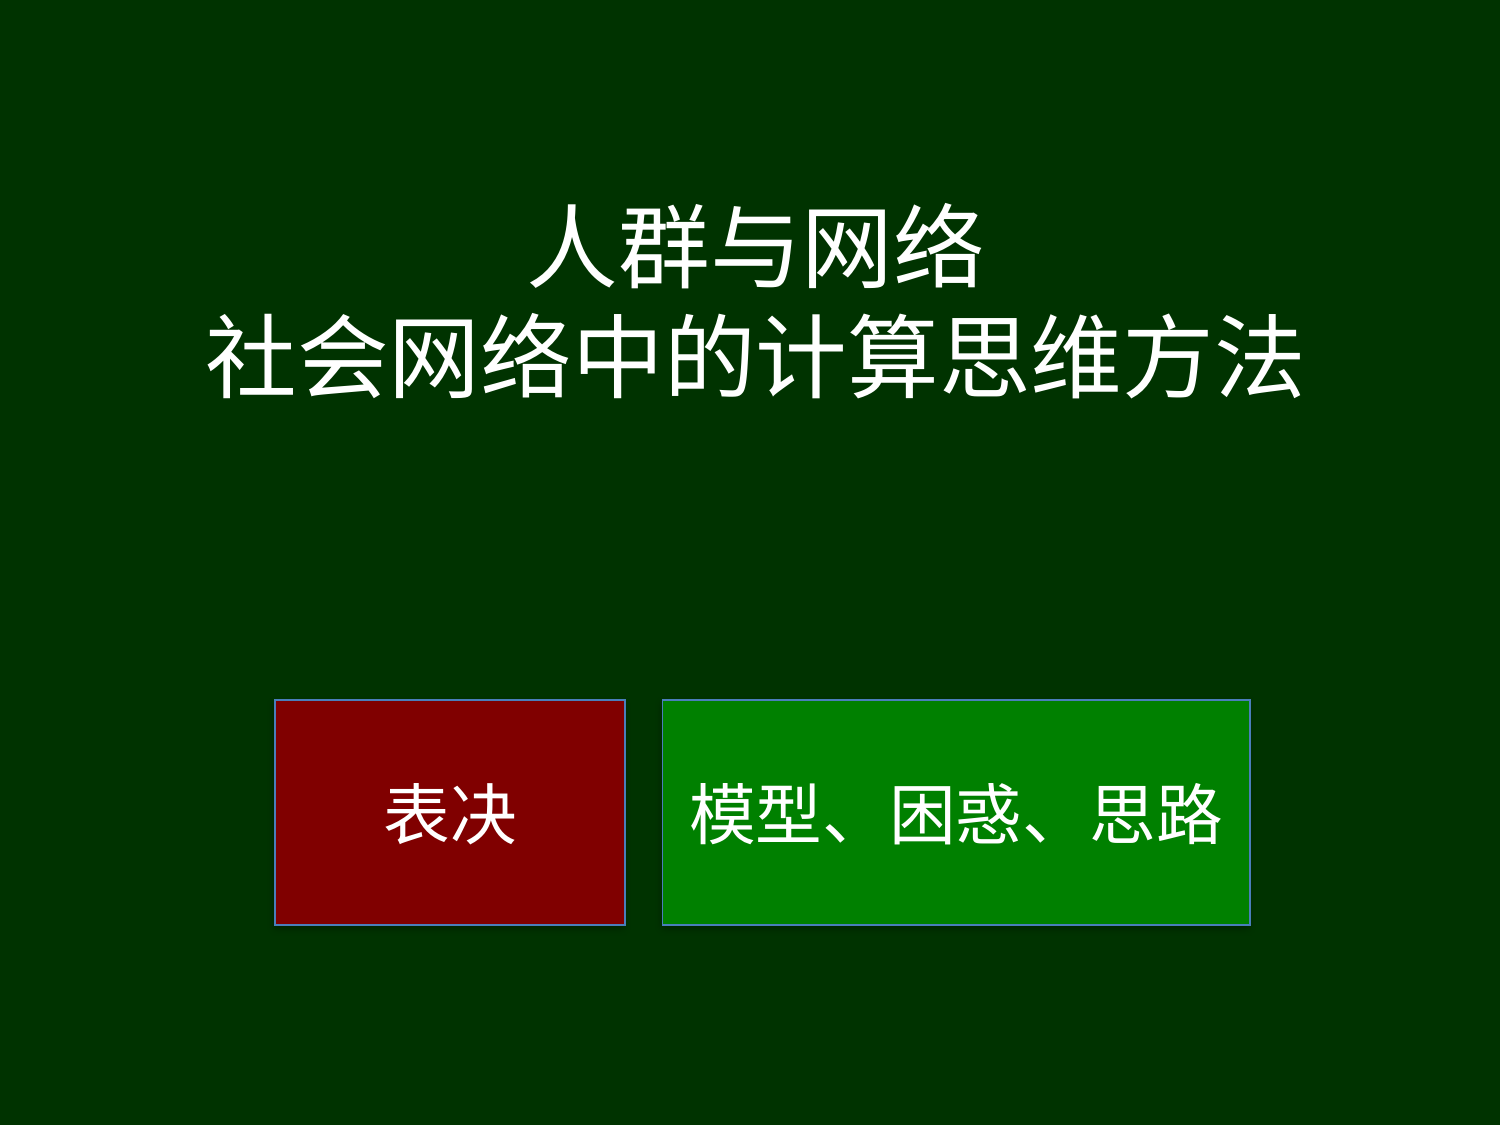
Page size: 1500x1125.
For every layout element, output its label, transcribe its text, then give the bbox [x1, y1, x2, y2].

text_box 表决 [275, 699, 625, 925]
text_box 人群与网络 社会网络中的计算思维方法 [87, 162, 1425, 438]
text_box 模型、困惑、思路 [662, 699, 1250, 925]
